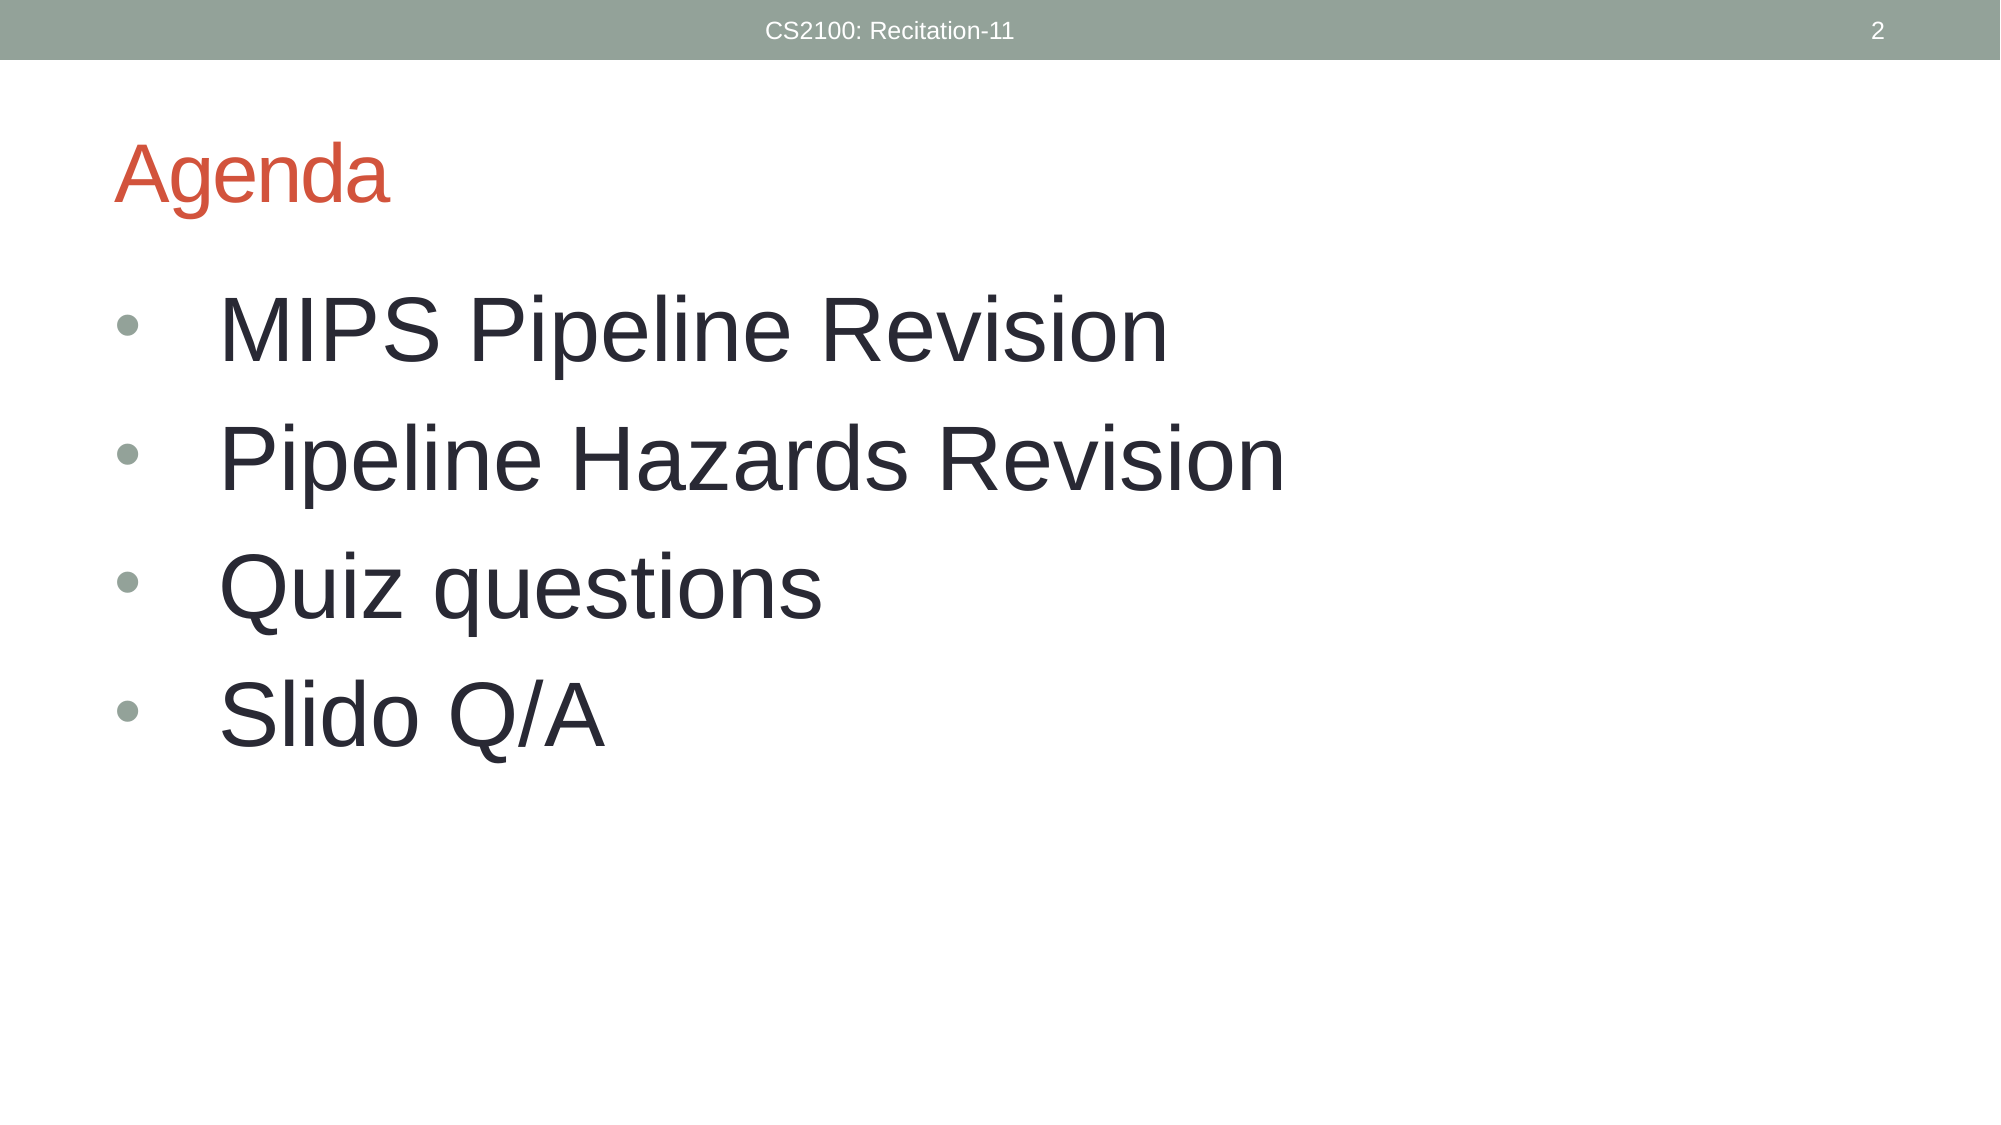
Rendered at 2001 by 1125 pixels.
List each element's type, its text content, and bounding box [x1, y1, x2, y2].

footer CS2100: Recitation-11 [750, 3, 1650, 57]
slide_number 2 [1744, 3, 1900, 57]
title Agenda [99, 87, 1900, 250]
list MIPS Pipeline Revision Pipeline Hazards Revision Quiz questions Slido Q/A [99, 262, 1900, 1063]
